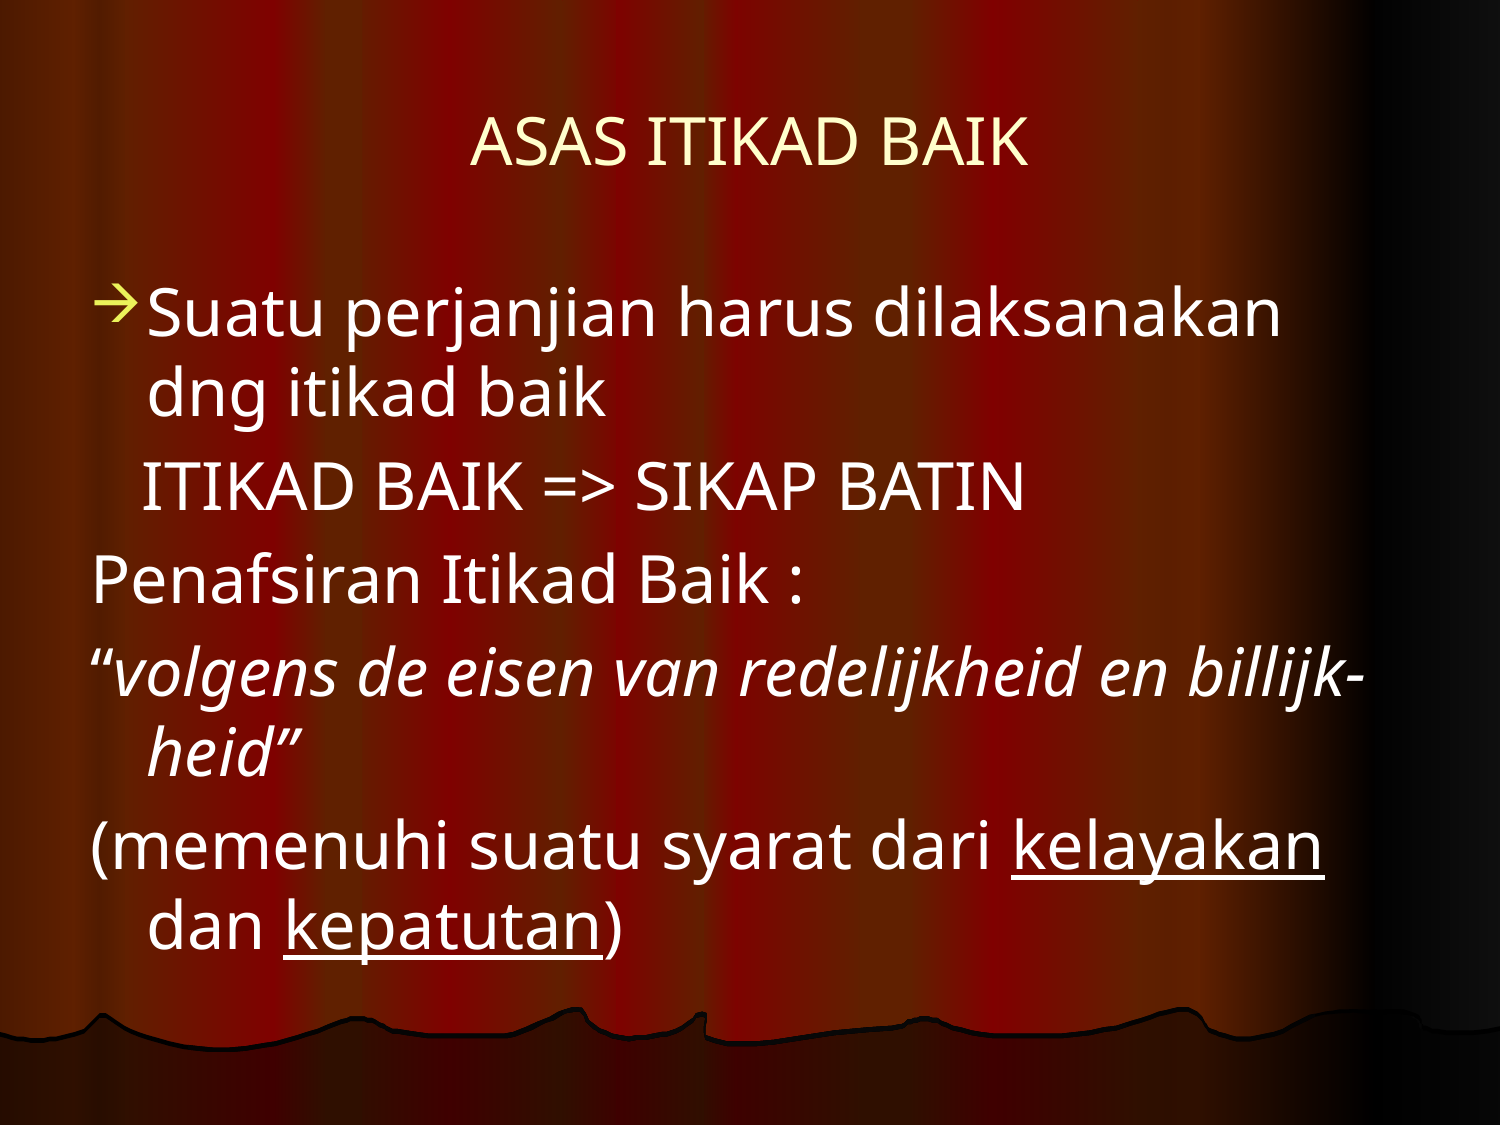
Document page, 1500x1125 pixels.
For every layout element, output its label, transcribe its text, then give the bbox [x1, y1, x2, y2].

list Suatu perjanjian harus dilaksanakan dng itikad baik ITIKAD BAIK => SIKAP BATIN Penafsiran Itikad Baik : “volgens de eisen van redelijkheid en billijk-heid” (memenuhi suatu syarat dari kelayakan dan kepatutan) [75, 262, 1425, 1006]
title ASAS ITIKAD BAIK [75, 45, 1425, 233]
